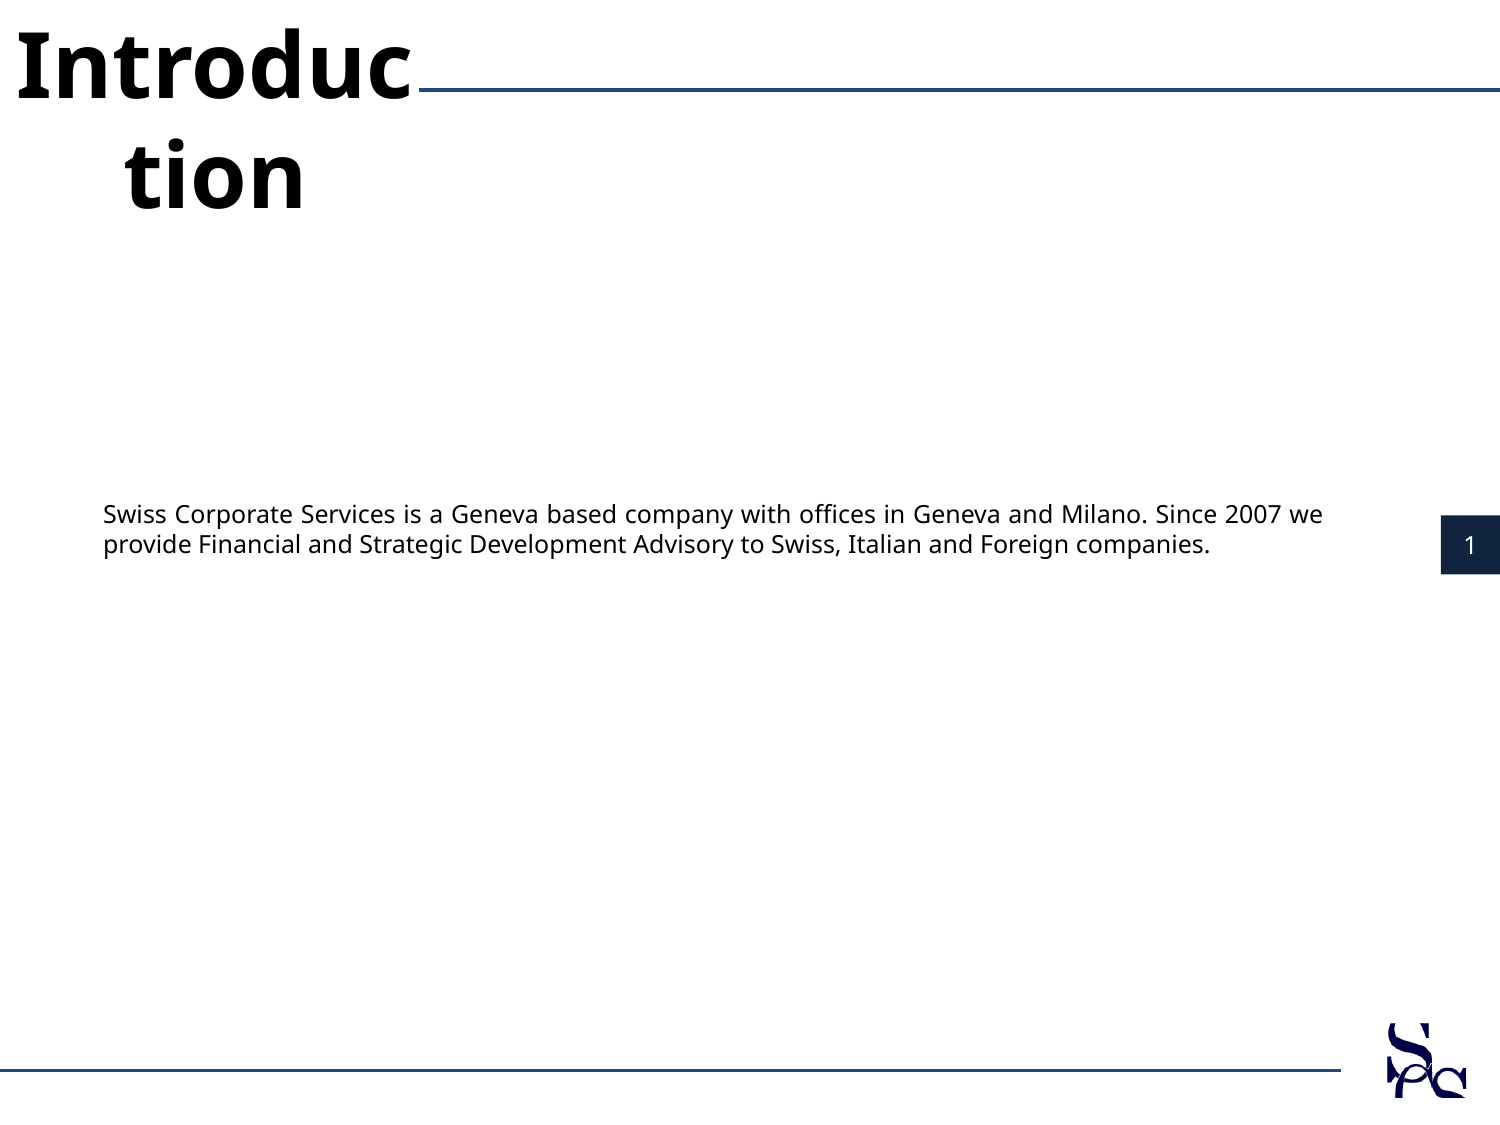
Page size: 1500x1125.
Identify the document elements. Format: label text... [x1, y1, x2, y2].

slide_number 1 [1440, 515, 1500, 575]
picture [1387, 1022, 1471, 1099]
text_box Introduction [0, 0, 431, 235]
text_box Swiss Corporate Services is a Geneva based company with offices in Geneva and Milano. Since 2007 we provide Financial and Strategic Development Advisory to Swiss, Italian and Foreign companies. [88, 491, 1341, 567]
